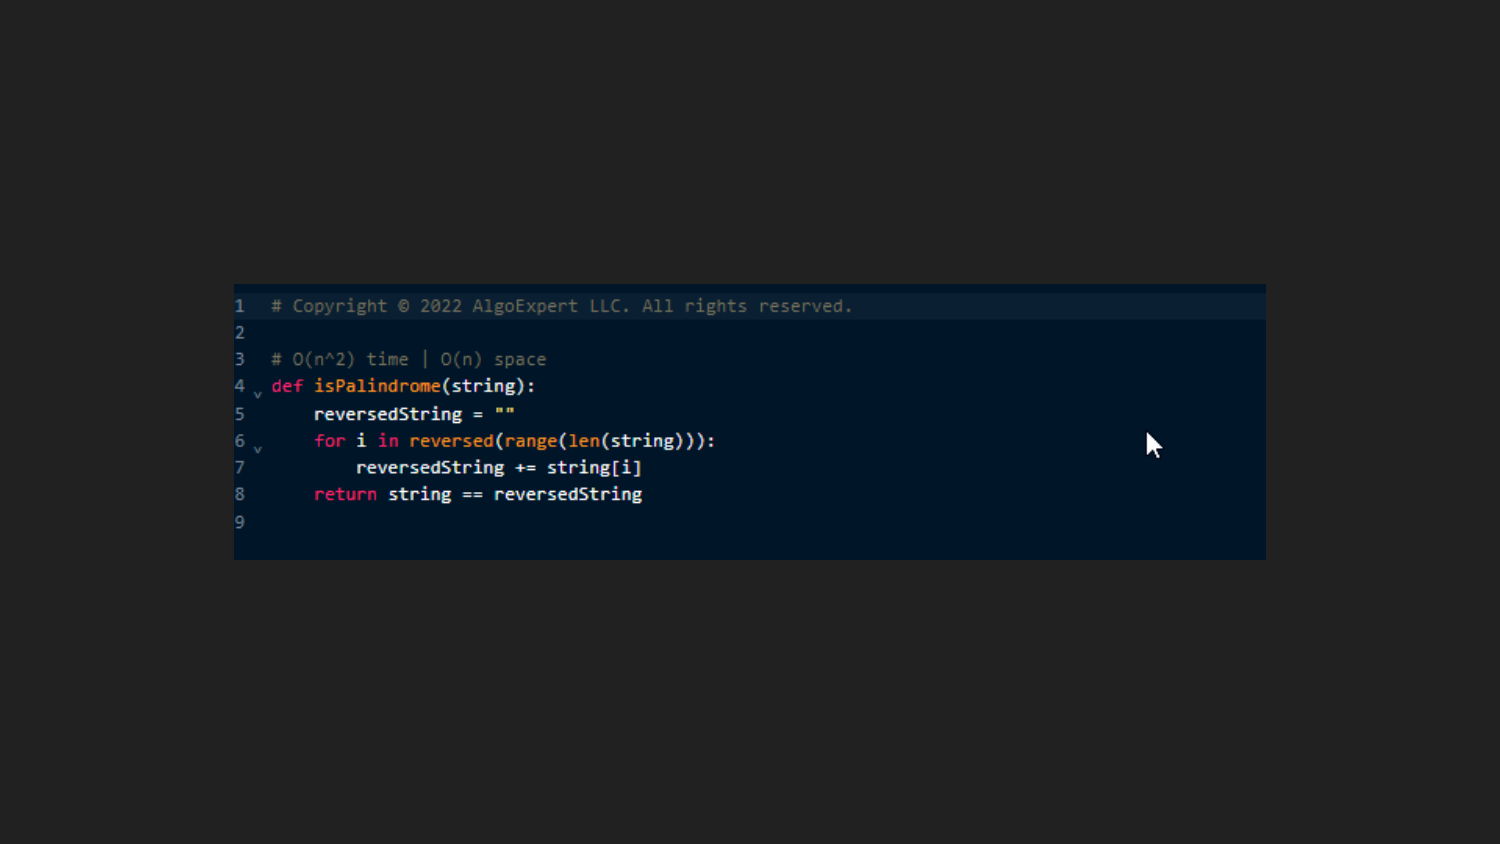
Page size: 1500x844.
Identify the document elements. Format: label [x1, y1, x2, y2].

picture [234, 284, 1266, 560]
